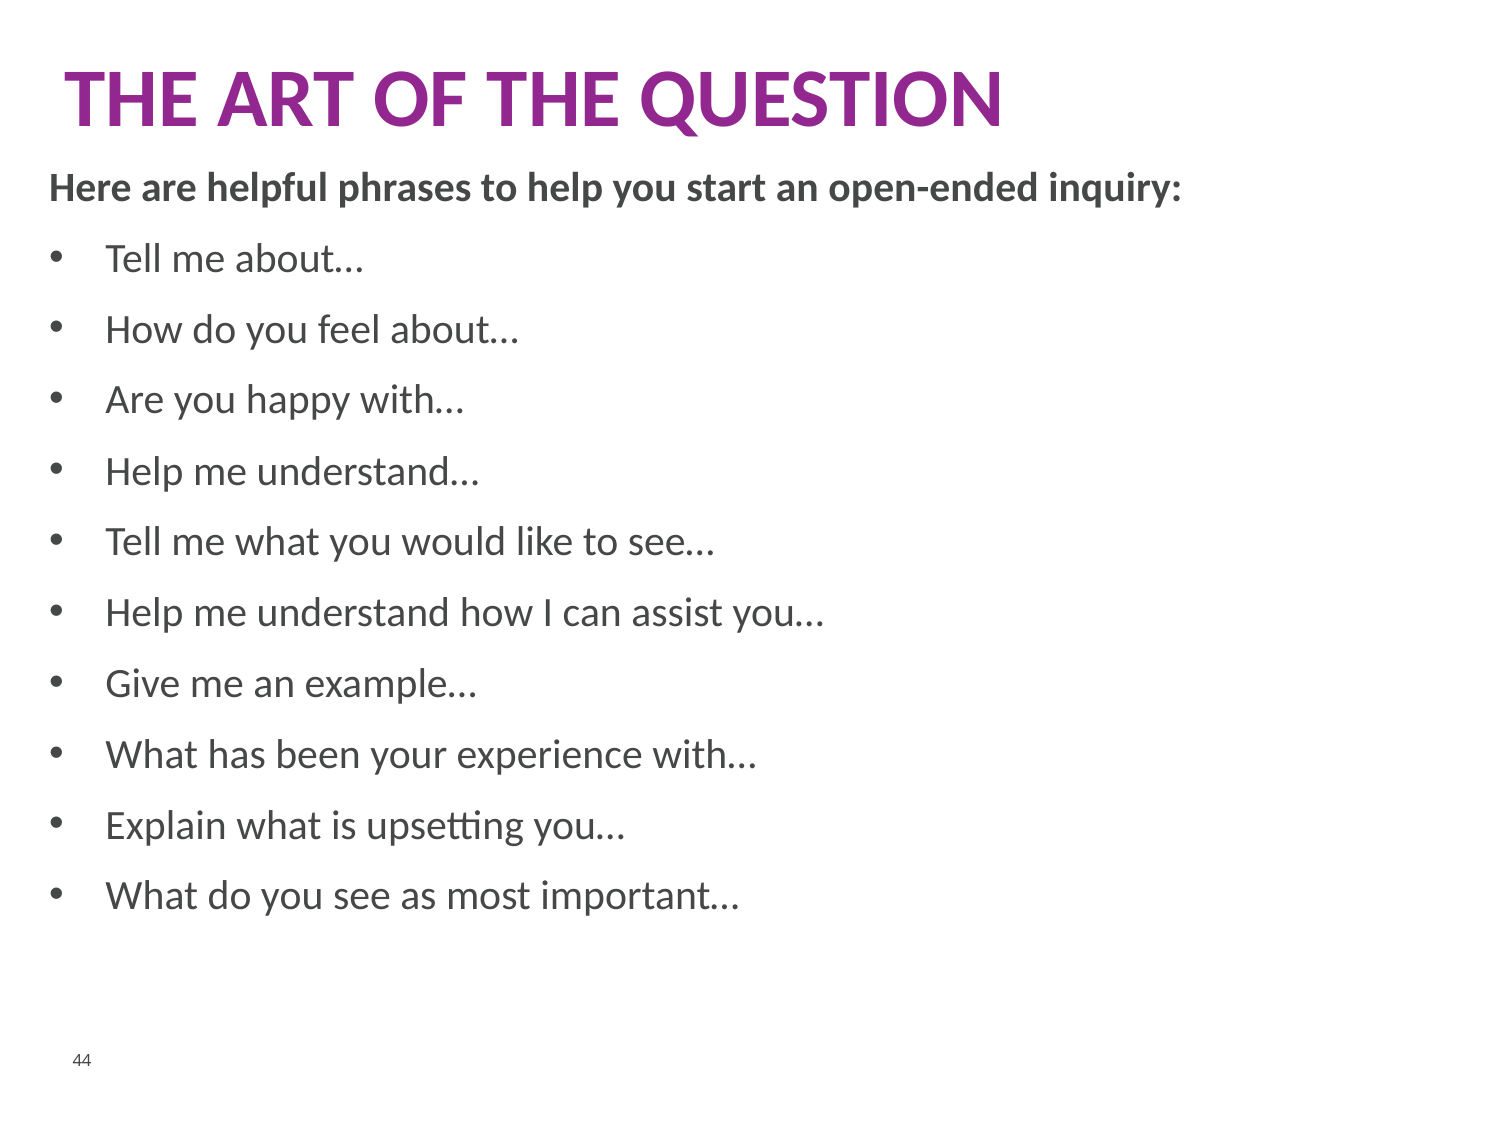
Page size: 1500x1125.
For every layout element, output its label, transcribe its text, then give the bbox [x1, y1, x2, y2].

list Here are helpful phrases to help you start an open-ended inquiry: Tell me about… How do you feel about… Are you happy with… Help me understand… Tell me what you would like to see… Help me understand how I can assist you… Give me an example… What has been your experience with… Explain what is upsetting you… What do you see as most important… [33, 151, 1452, 1014]
slide_number 44 [57, 1042, 125, 1079]
title The art of the question [49, 35, 1471, 155]
